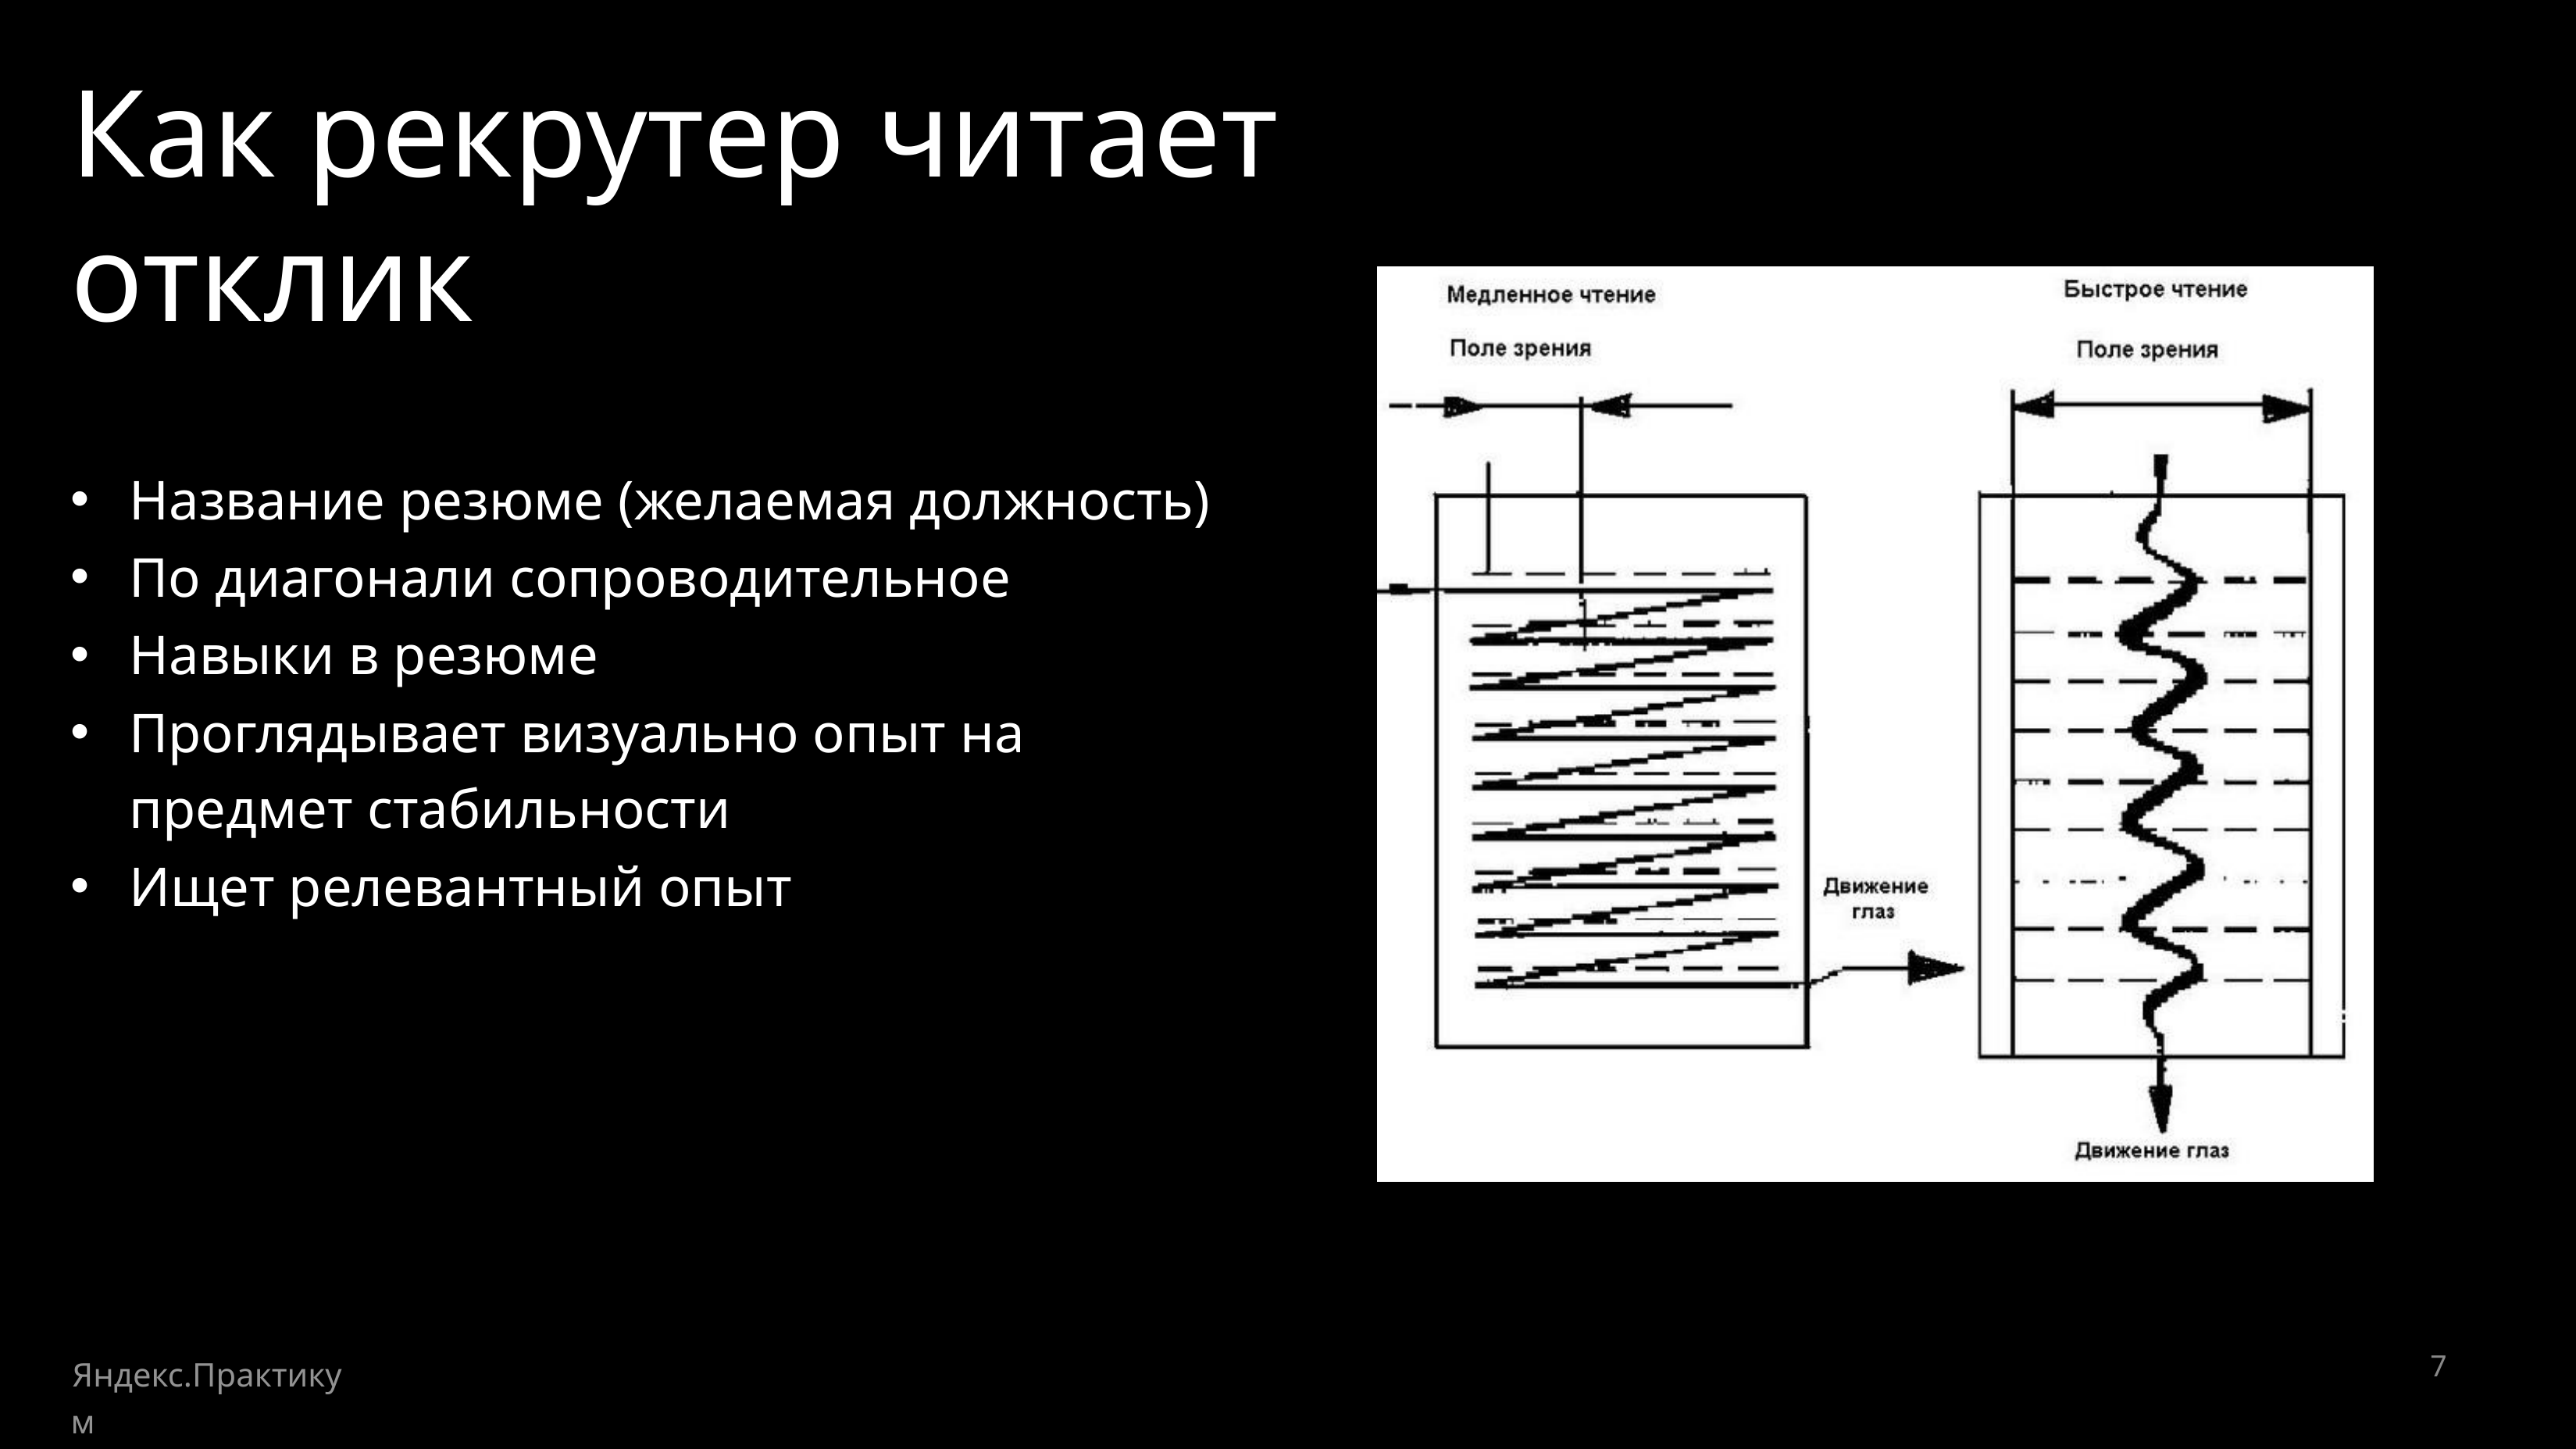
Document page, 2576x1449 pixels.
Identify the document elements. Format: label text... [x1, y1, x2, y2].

picture [1376, 266, 2374, 1183]
text_box Яндекс.Практикум [70, 1346, 365, 1386]
title Как рекрутер читает отклик [70, 55, 1679, 205]
text_box Название резюме (желаемая должность) По диагонали сопроводительное Навыки в резюме Проглядывает визуально опыт на предмет стабильности Ищет релевантный опыт [70, 456, 1233, 834]
slide_number ‹#› [2414, 1347, 2447, 1383]
text_box [84, 289, 951, 371]
